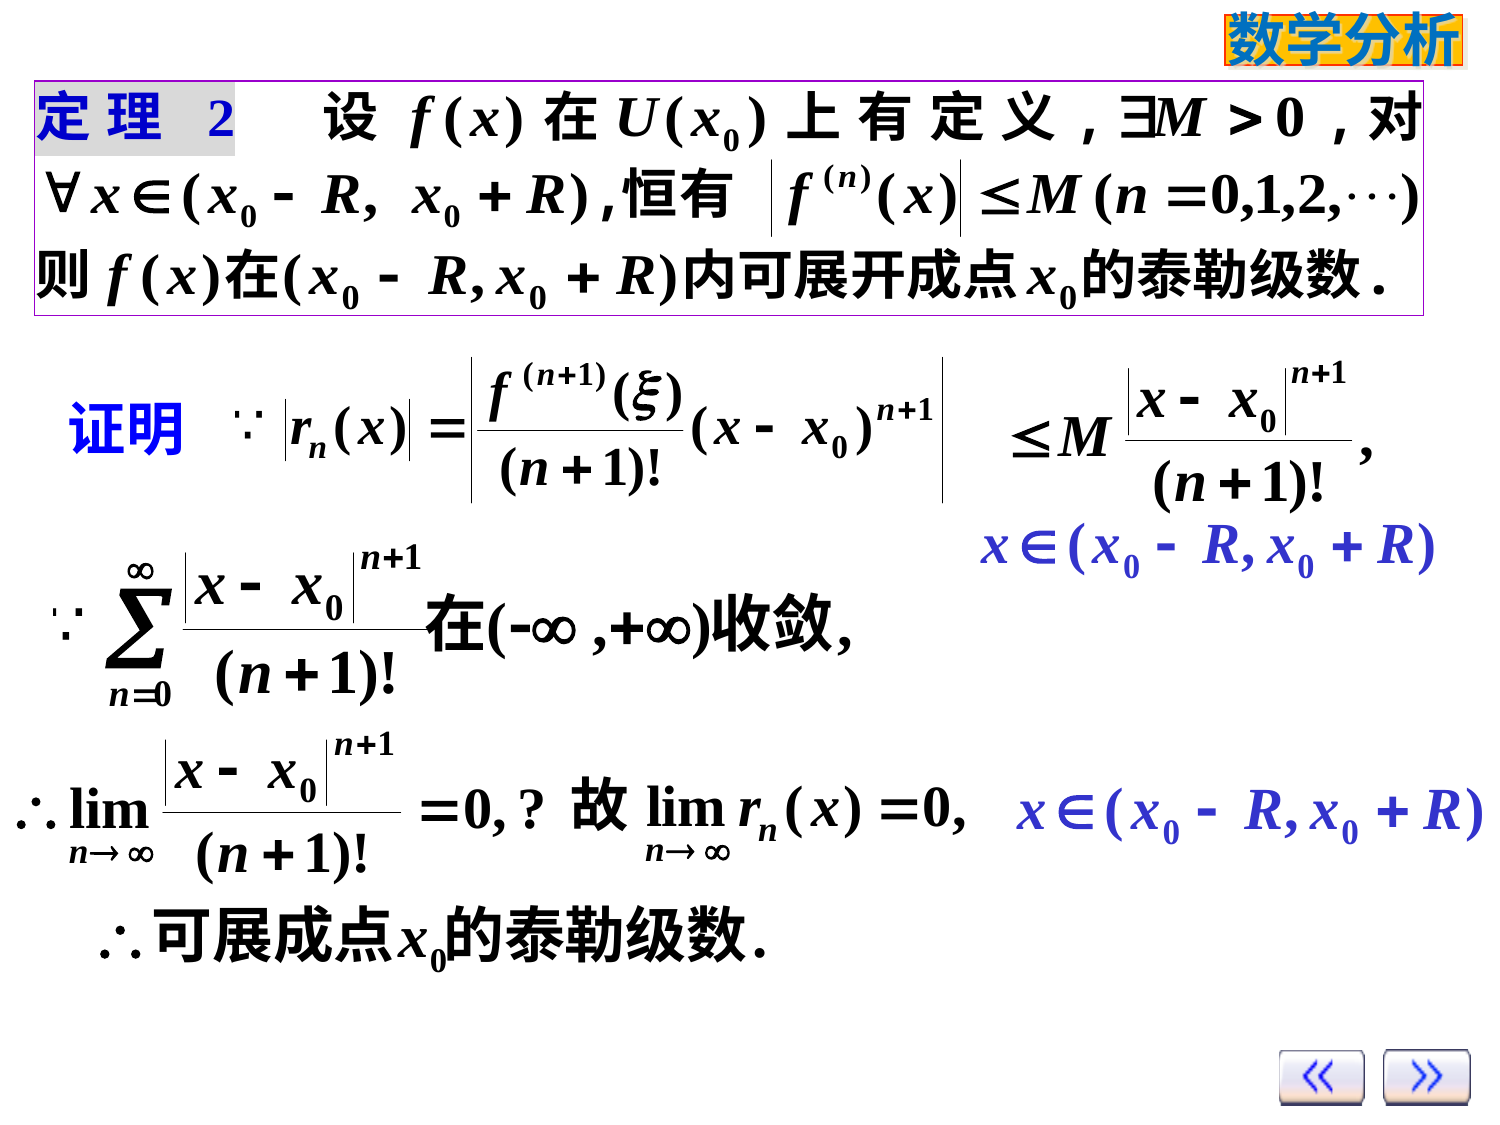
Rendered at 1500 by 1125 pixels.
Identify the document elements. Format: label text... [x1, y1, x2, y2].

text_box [1005, 351, 1377, 511]
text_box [235, 352, 949, 508]
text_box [100, 902, 831, 979]
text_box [16, 721, 549, 891]
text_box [567, 776, 987, 869]
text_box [34, 81, 1423, 315]
picture [1279, 1050, 1365, 1106]
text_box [1009, 777, 1486, 848]
picture [1383, 1049, 1471, 1106]
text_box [974, 512, 1438, 582]
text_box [52, 533, 856, 714]
text_box 证明 [53, 384, 230, 470]
